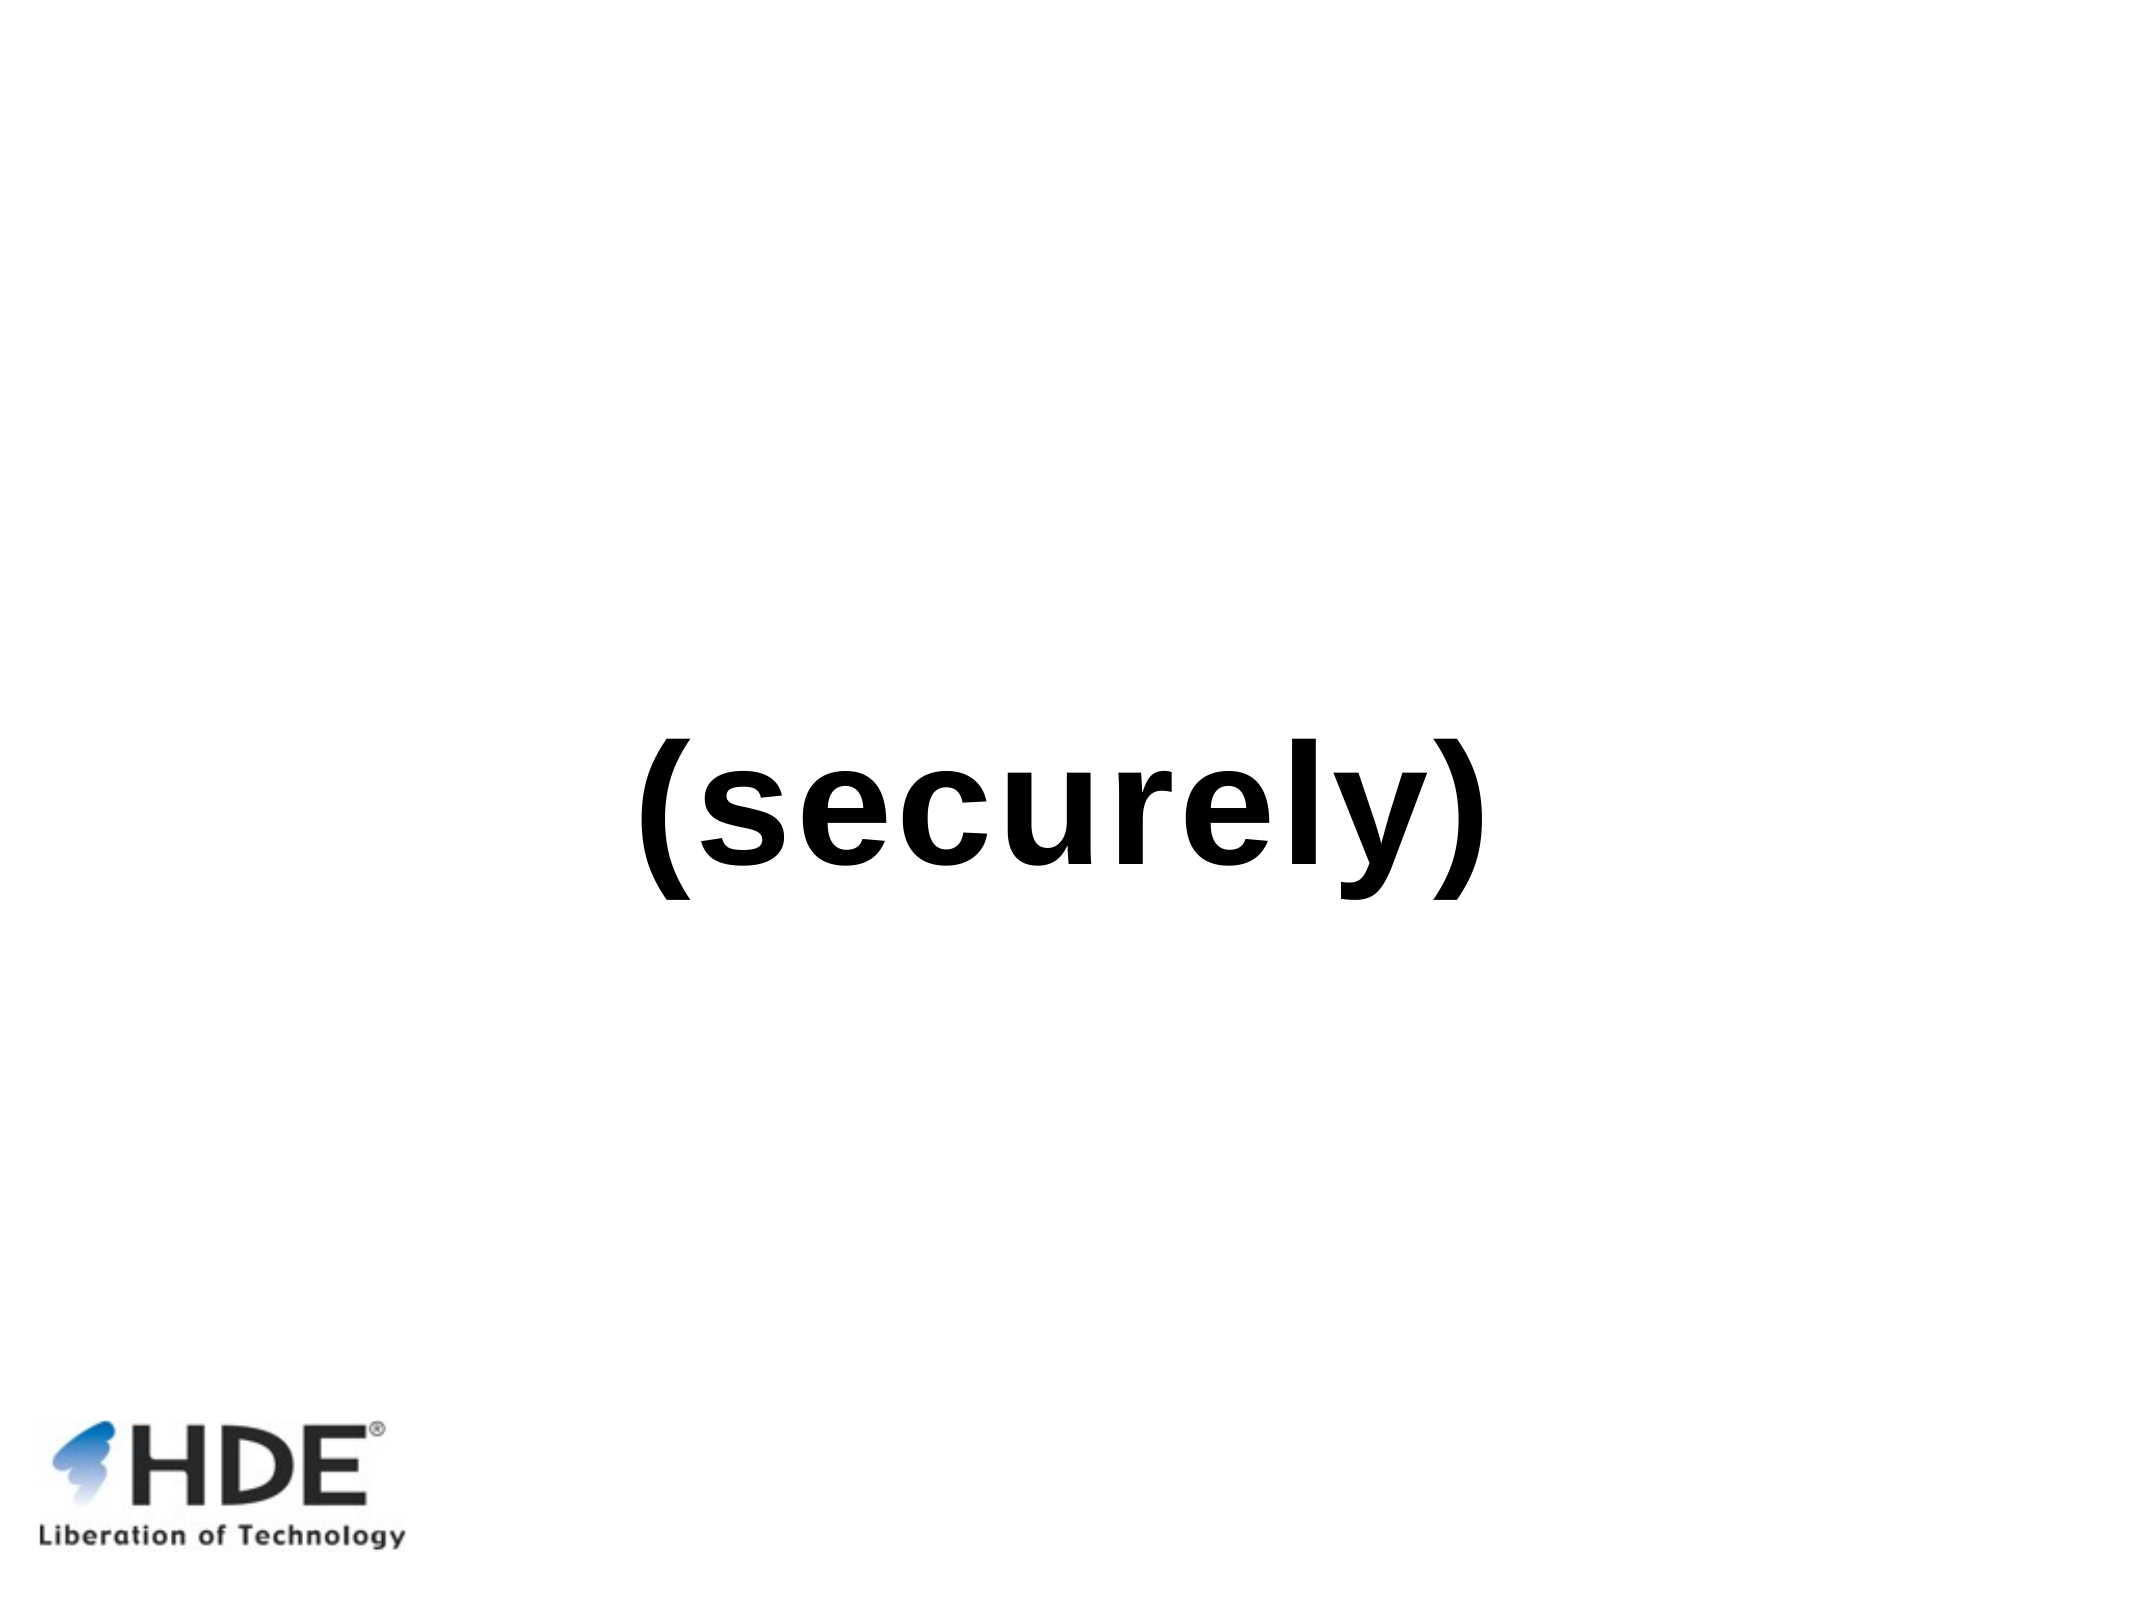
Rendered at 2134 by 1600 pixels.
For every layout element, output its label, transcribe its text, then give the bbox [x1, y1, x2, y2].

title (securely) [631, 689, 1500, 959]
picture [39, 1420, 407, 1552]
